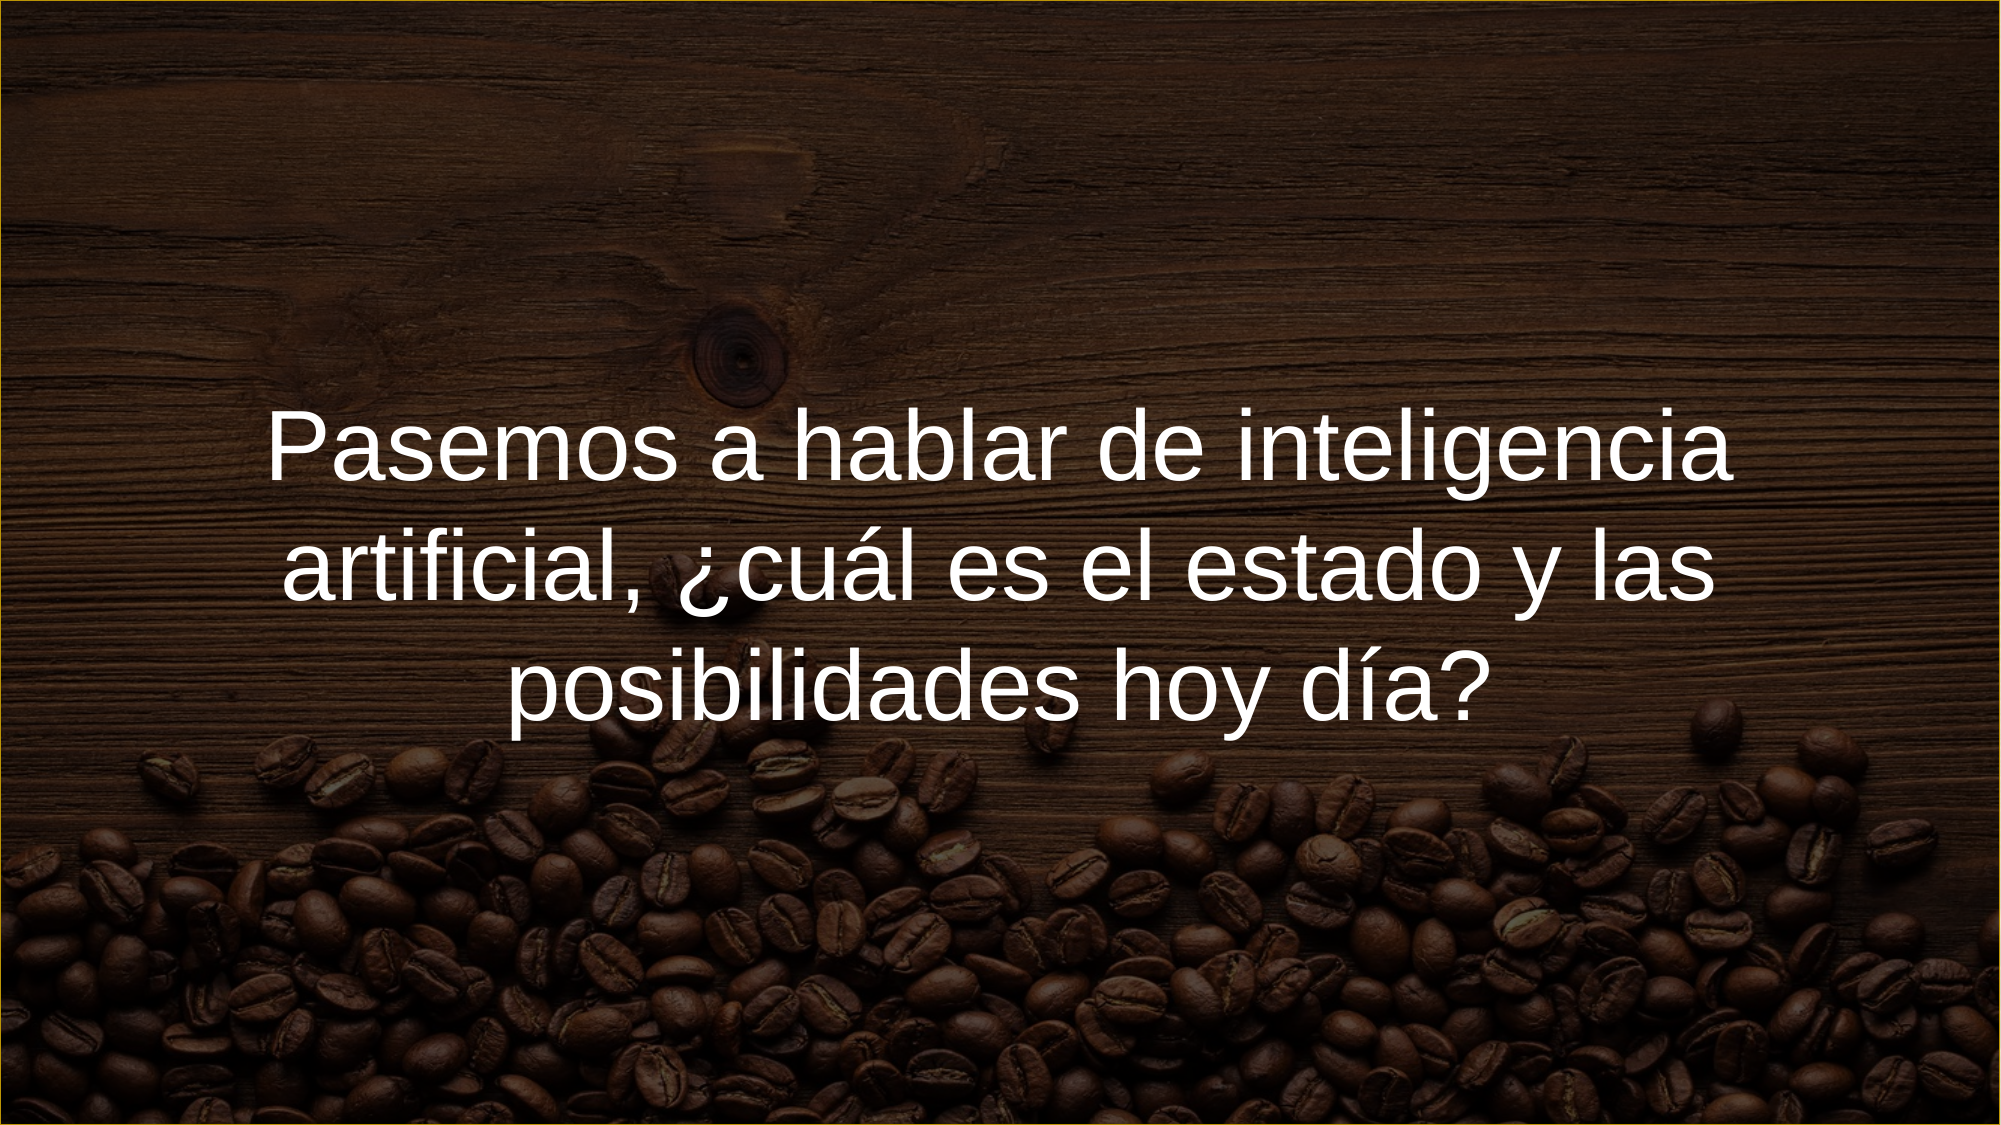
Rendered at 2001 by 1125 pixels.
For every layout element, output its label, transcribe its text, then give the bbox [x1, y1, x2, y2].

picture [1, 1, 1999, 1124]
text_box Pasemos a hablar de inteligencia artificial, ¿cuál es el estado y las posibilidades hoy día? [187, 373, 1813, 748]
